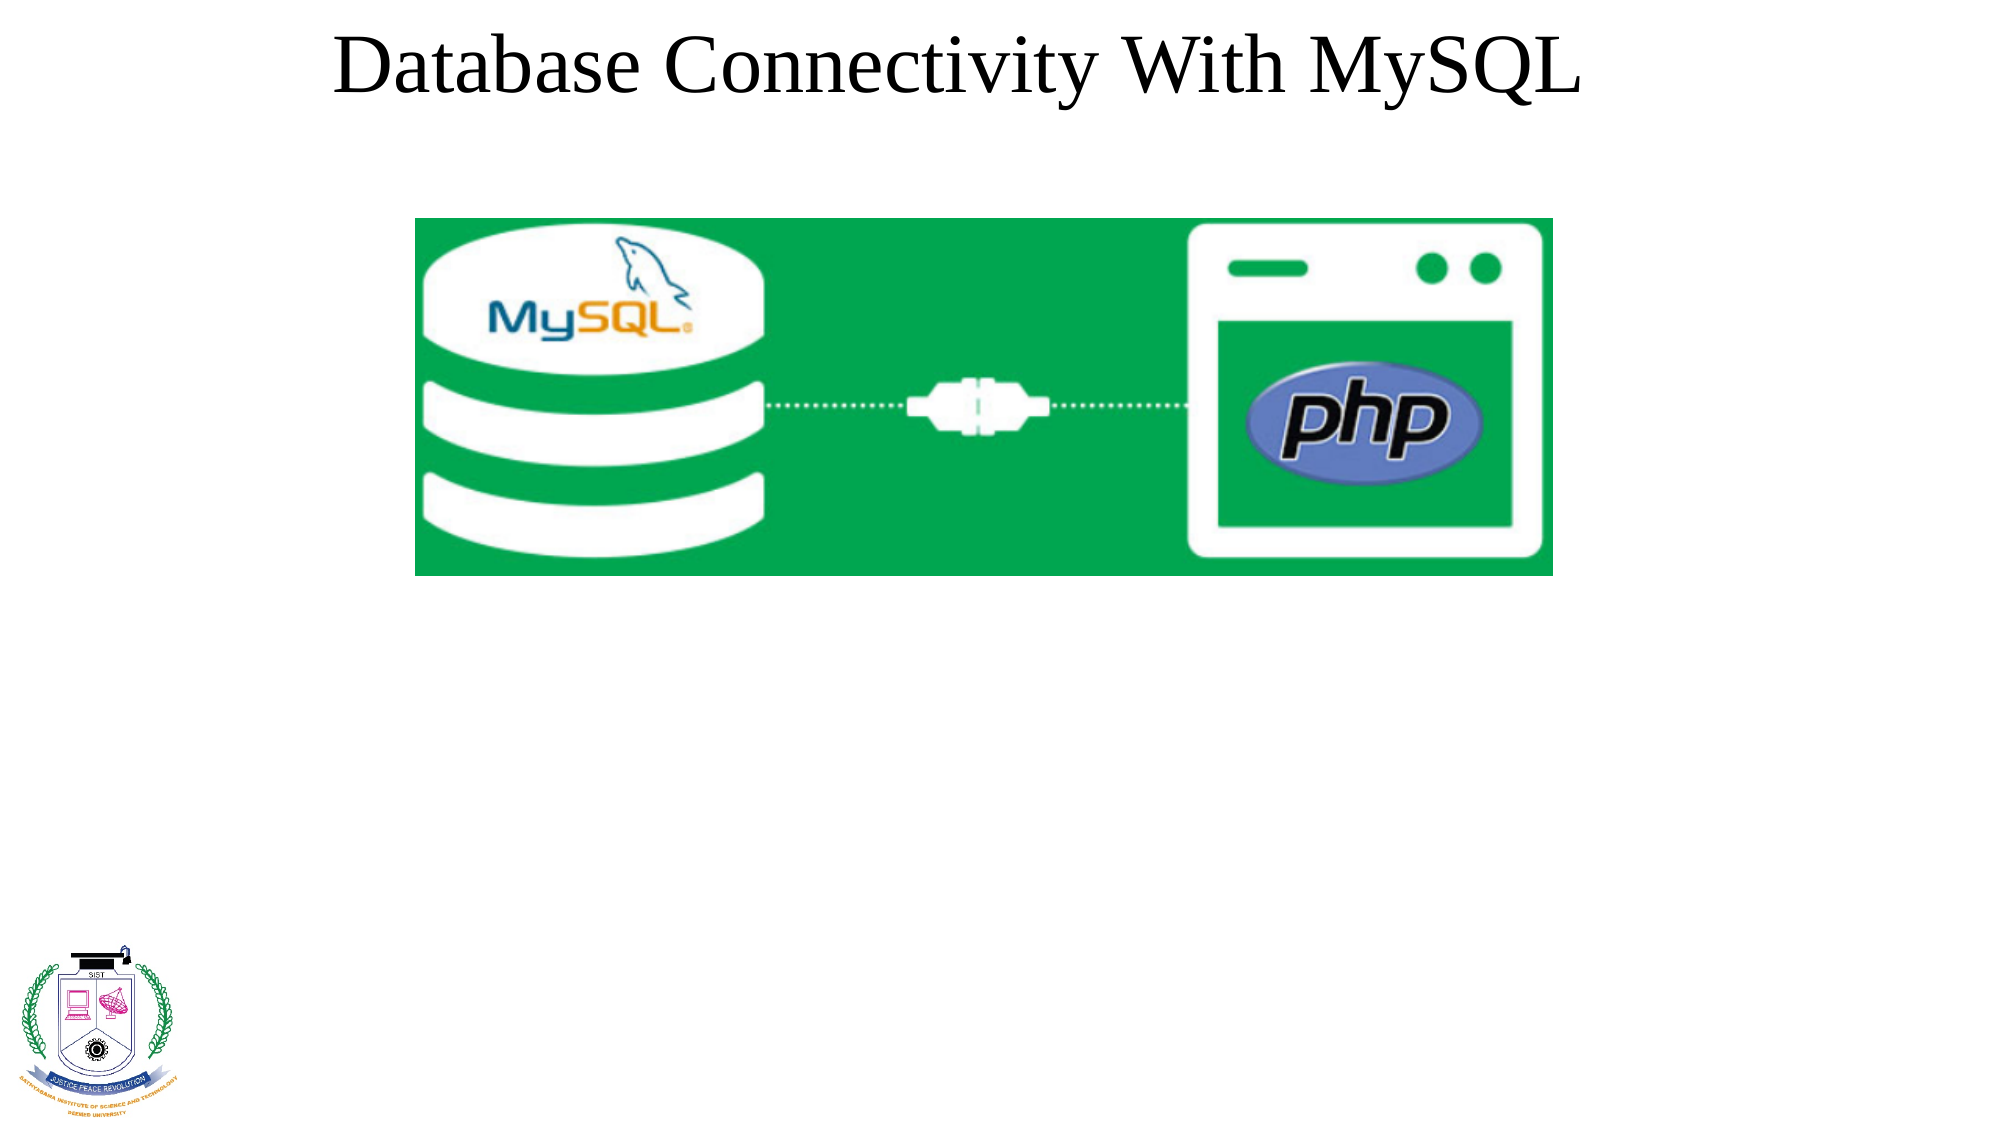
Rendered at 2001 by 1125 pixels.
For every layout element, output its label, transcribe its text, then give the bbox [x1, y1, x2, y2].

picture [0, 940, 195, 1125]
title Database Connectivity With MySQL [128, 11, 1790, 118]
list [415, 218, 1553, 577]
